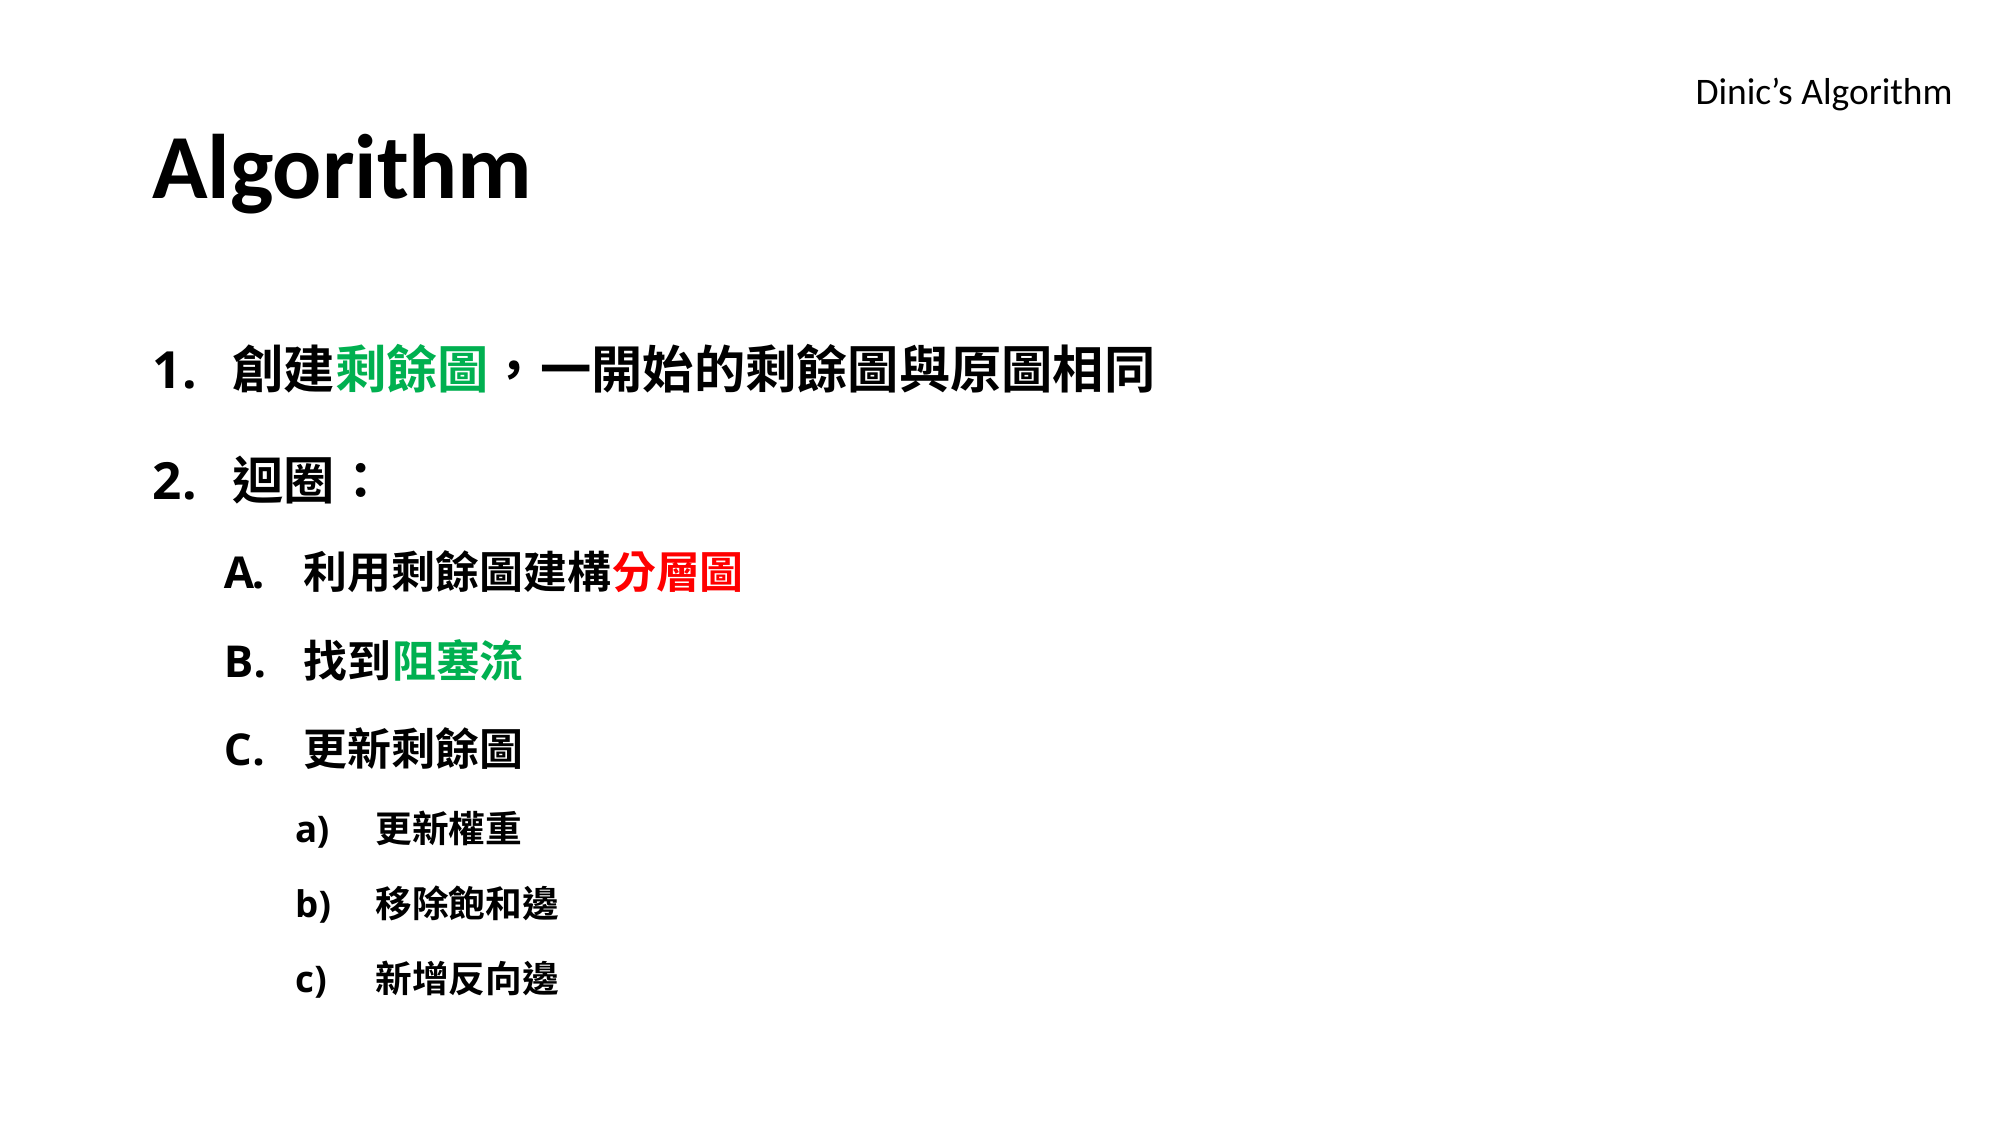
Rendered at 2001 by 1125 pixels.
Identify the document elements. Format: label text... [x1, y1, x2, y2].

list 創建剩餘圖，一開始的剩餘圖與原圖相同 迴圈： 利用剩餘圖建構分層圖 找到阻塞流 更新剩餘圖 更新權重 移除飽和邊 新增反向邊 [137, 299, 1863, 1014]
title Algorithm [137, 59, 1863, 278]
text_box Dinic’s Algorithm [1680, 59, 1968, 120]
